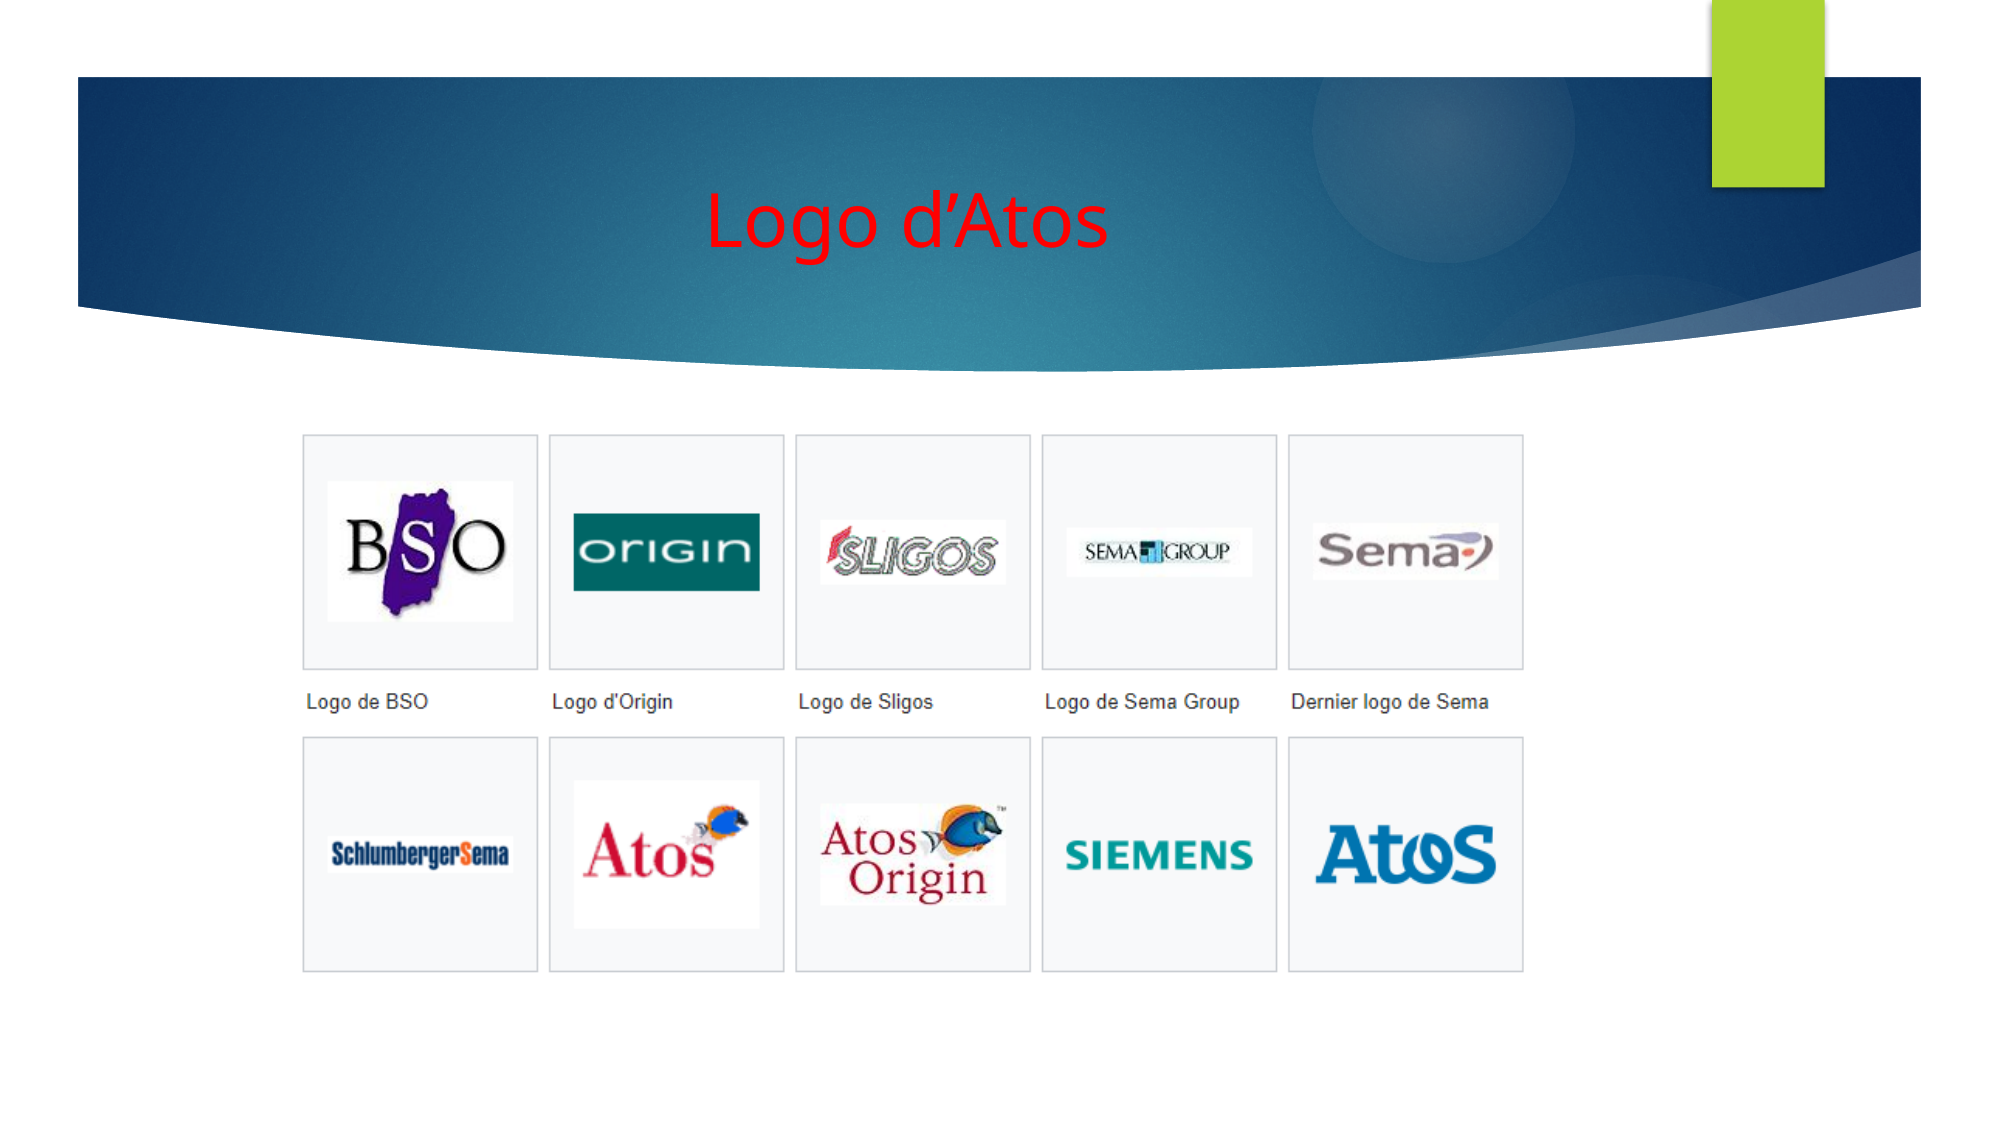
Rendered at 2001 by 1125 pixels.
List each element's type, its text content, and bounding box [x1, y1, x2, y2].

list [275, 426, 1541, 988]
title Logo d’Atos [189, 159, 1627, 276]
